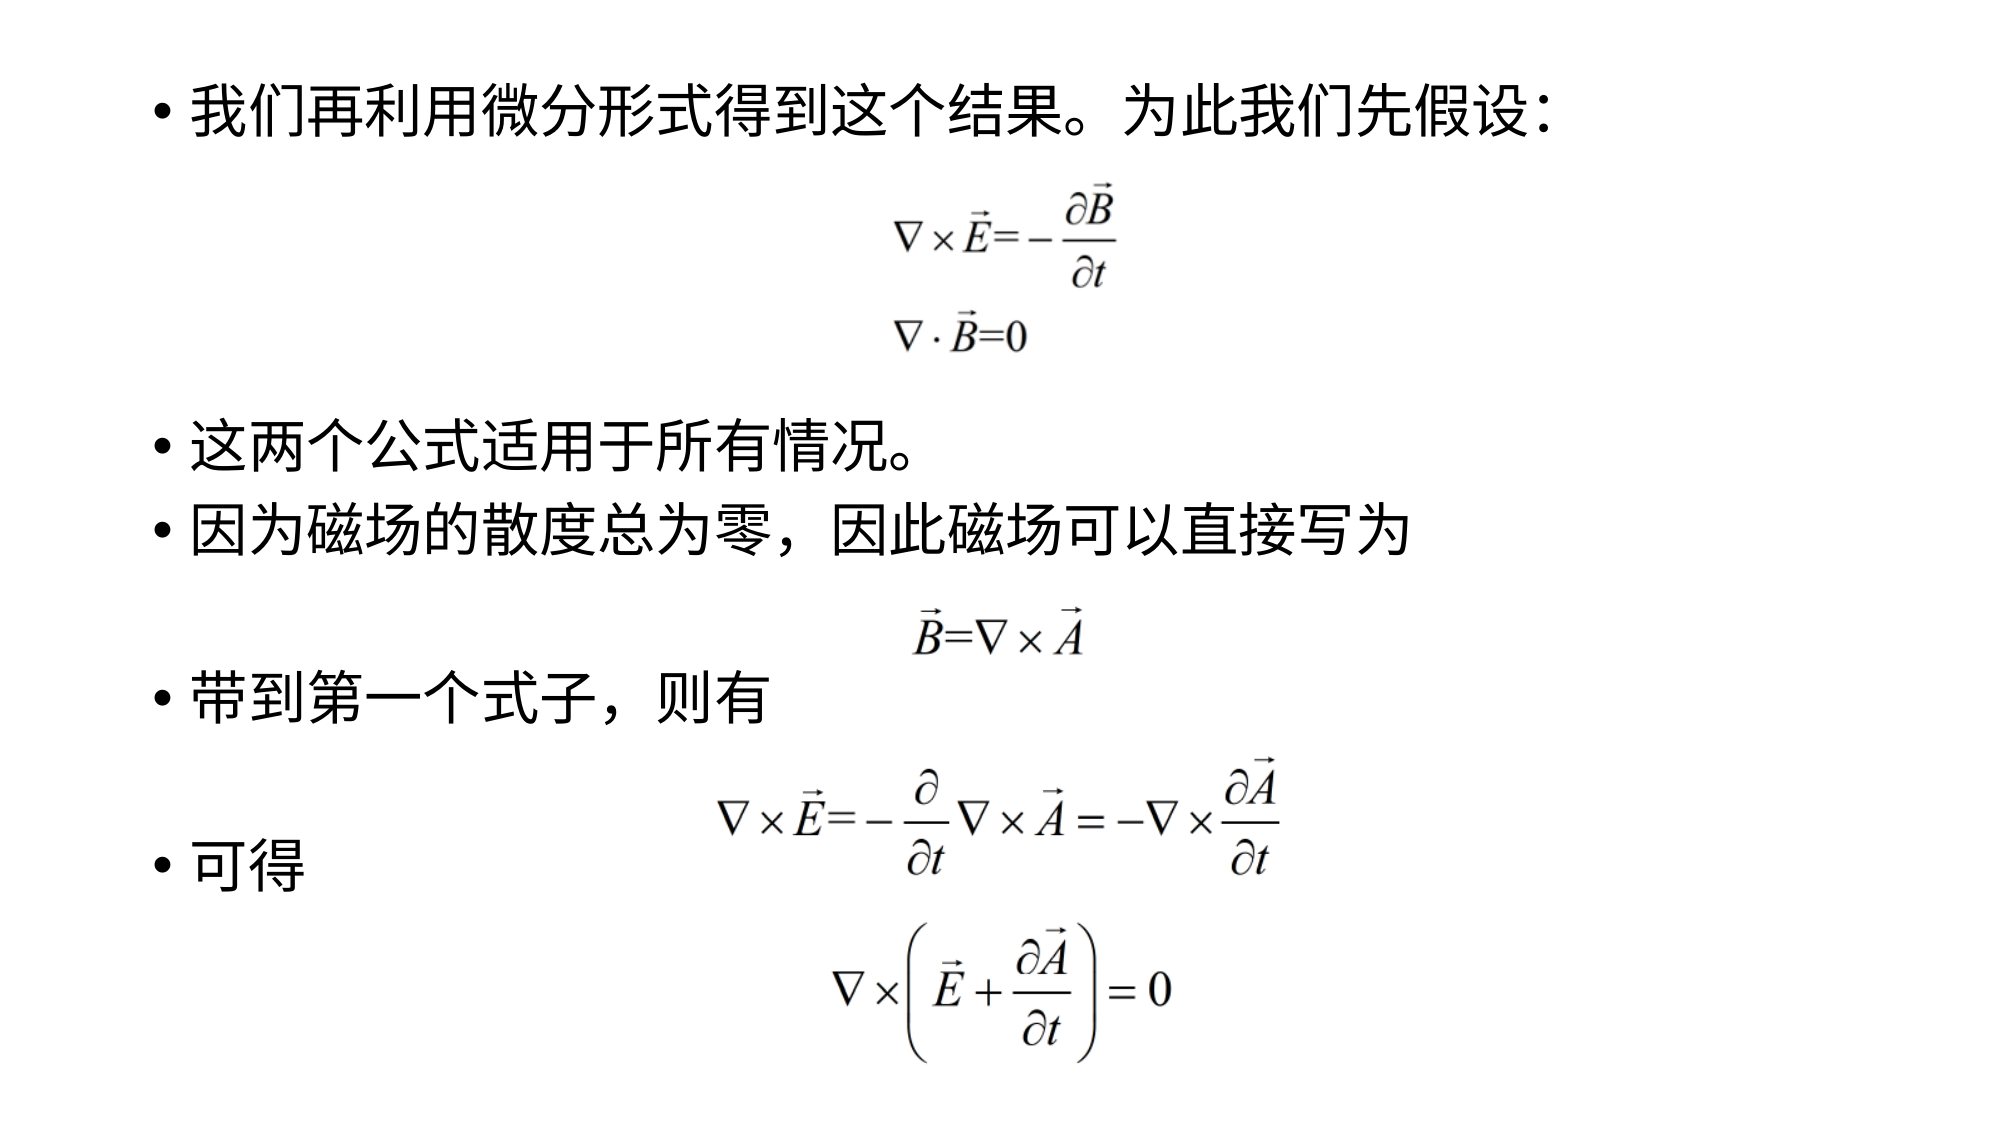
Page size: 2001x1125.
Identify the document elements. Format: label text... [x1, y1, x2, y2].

picture [907, 588, 1093, 674]
picture [712, 754, 1287, 895]
list 我们再利用微分形式得到这个结果。为此我们先假设： 这两个公式适用于所有情况。 因为磁场的散度总为零，因此磁场可以直接写为 带到第一个式子，则有 可得 [137, 75, 1863, 1014]
picture [823, 914, 1177, 1073]
picture [878, 174, 1122, 371]
